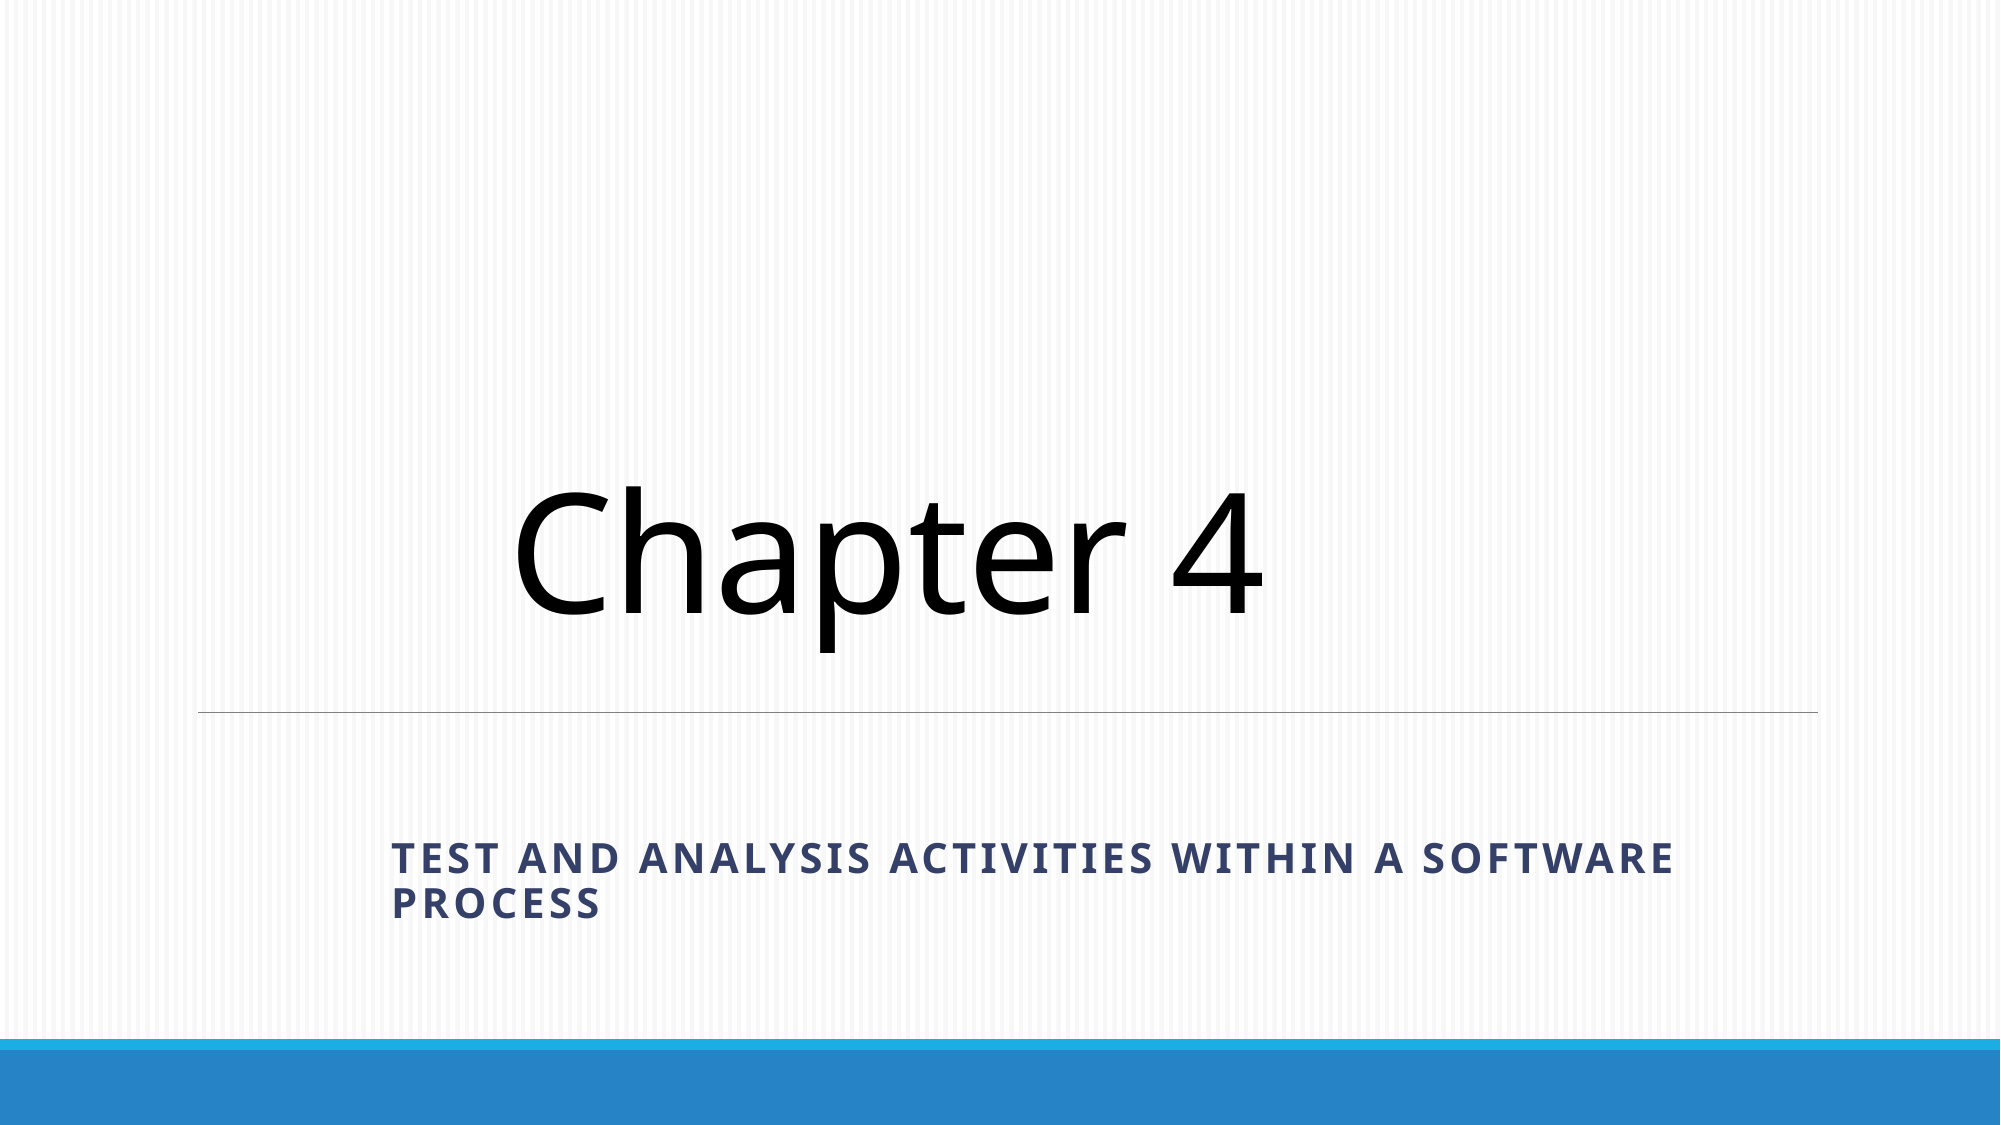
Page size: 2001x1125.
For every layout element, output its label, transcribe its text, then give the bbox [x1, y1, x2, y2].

subtitle Test and Analysis Activities Within a Software Process [376, 714, 1793, 1050]
title Chapter 4 [207, 208, 1281, 917]
